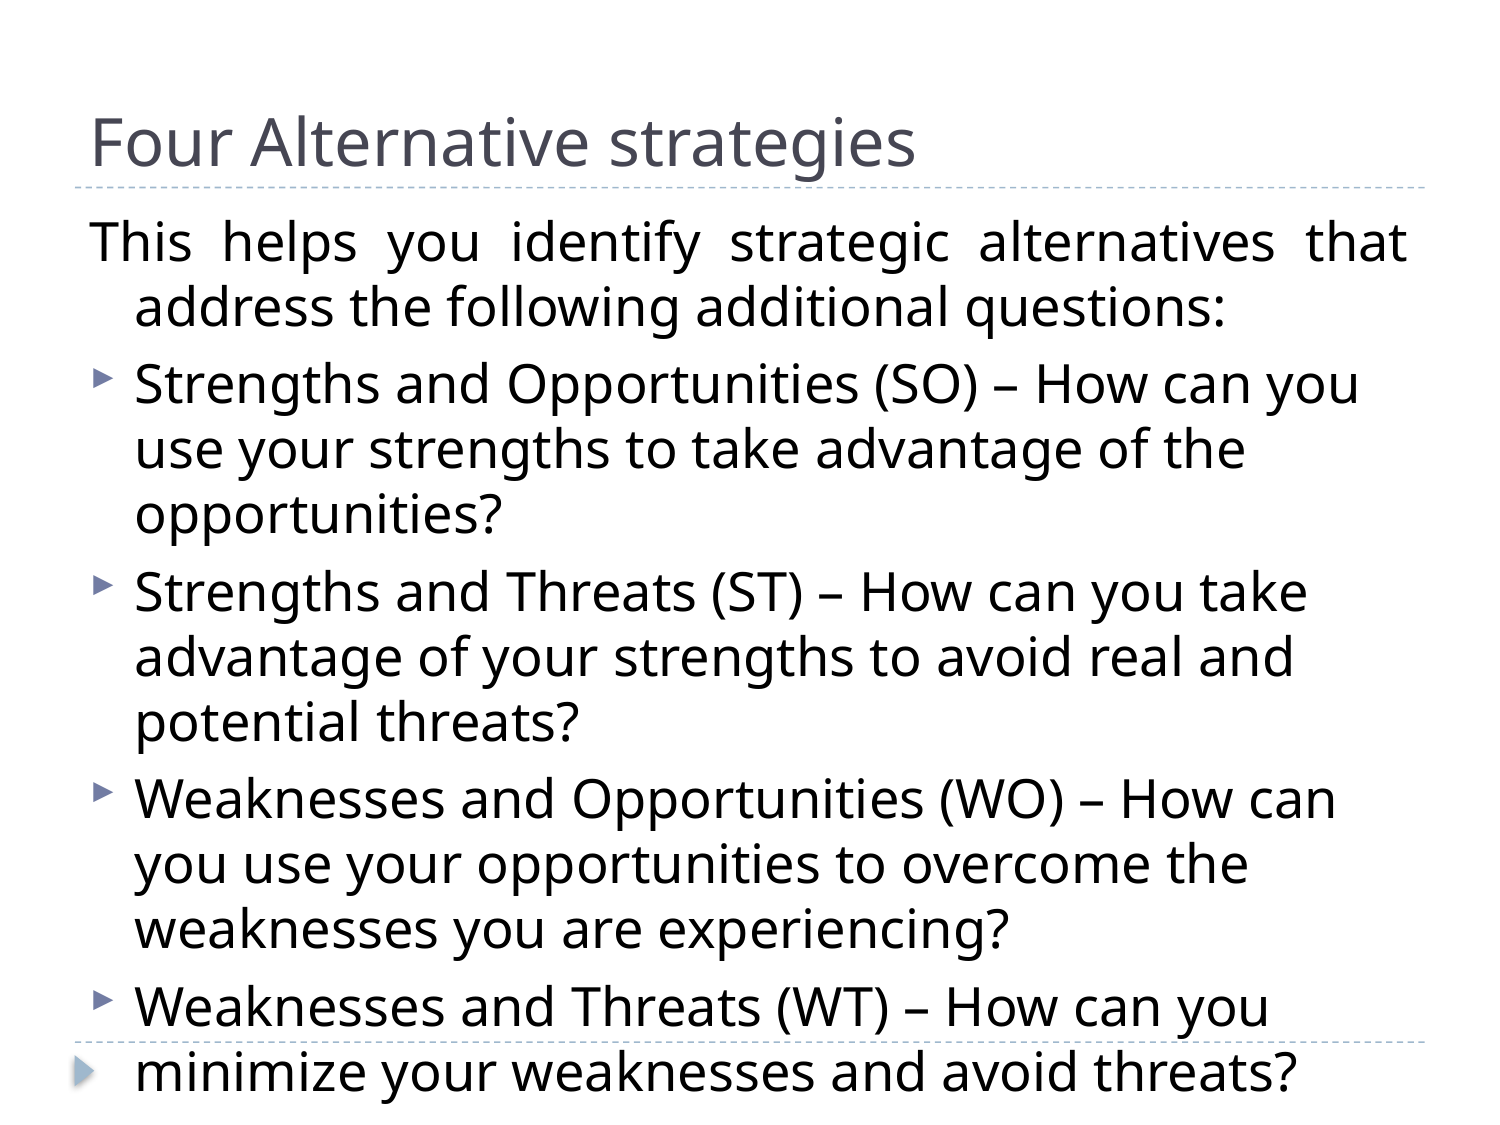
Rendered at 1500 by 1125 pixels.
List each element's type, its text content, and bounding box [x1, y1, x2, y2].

title Four Alternative strategies [75, 24, 1425, 188]
list This helps you identify strategic alternatives that address the following additional questions: Strengths and Opportunities (SO) – How can you use your strengths to take advantage of the opportunities? Strengths and Threats (ST) – How can you take advantage of your strengths to avoid real and potential threats? Weaknesses and Opportunities (WO) – How can you use your opportunities to overcome the weaknesses you are experiencing? Weaknesses and Threats (WT) – How can you minimize your weaknesses and avoid threats? [75, 200, 1425, 1010]
